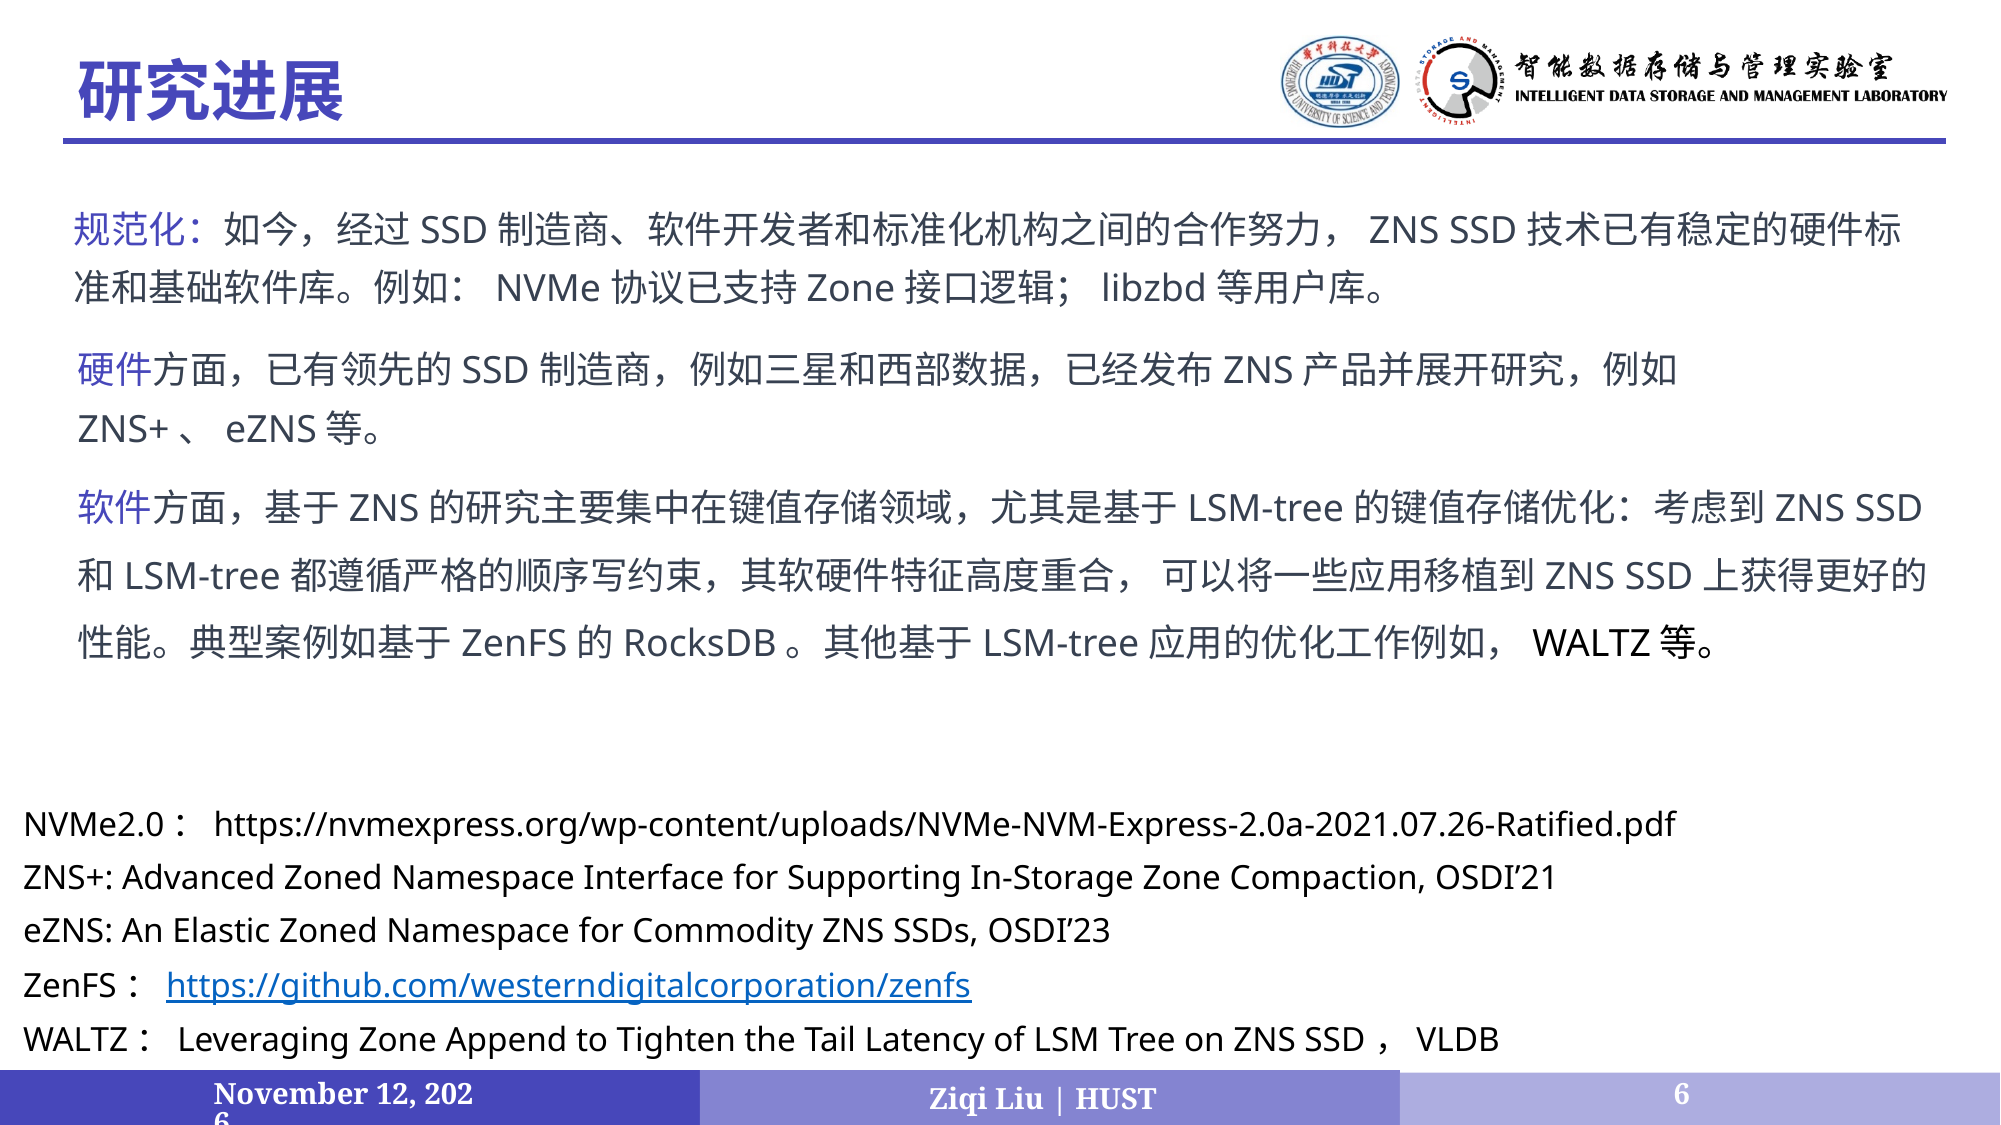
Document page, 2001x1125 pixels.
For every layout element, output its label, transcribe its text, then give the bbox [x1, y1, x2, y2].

text_box NVMe2.0：https://nvmexpress.org/wp-content/uploads/NVMe-NVM-Express-2.0a-2021.07.26-Ratified.pdf ZNS+: Advanced Zoned Namespace Interface for Supporting In-Storage Zone Compaction, OSDI’21 eZNS: An Elastic Zoned Namespace for Commodity ZNS SSDs, OSDI’23 ZenFS：https://github.com/westerndigitalcorporation/zenfs WALTZ：Leveraging Zone Append to Tighten the Tail Latency of LSM Tree on ZNS SSD，VLDB [8, 806, 1904, 1065]
text_box [1399, 1072, 1615, 1125]
text_box [1749, 1072, 2000, 1125]
text_box 软件方面，基于ZNS的研究主要集中在键值存储领域，尤其是基于LSM-tree的键值存储优化：考虑到ZNS SSD和LSM-tree都遵循严格的顺序写约束，其软硬件特征高度重合， 可以将一些应用移植到ZNS SSD上获得更好的性能。典型案例如基于ZenFS的RocksDB。其他基于LSM-tree应用的优化工作例如，WALTZ等。 [62, 454, 1958, 672]
picture [1280, 35, 1400, 128]
text_box 研究进展 [63, 50, 1179, 138]
text_box [0, 1069, 198, 1125]
text_box [699, 1120, 1399, 1125]
picture [1409, 33, 1955, 128]
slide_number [198, 1065, 502, 1125]
text_box [699, 1069, 1401, 1075]
slide_number 6 [1615, 1065, 1749, 1125]
text_box 规范化：如今，经过SSD制造商、软件开发者和标准化机构之间的合作努力，ZNS SSD技术已有稳定的硬件标准和基础软件库。例如：NVMe协议已支持Zone接口逻辑；libzbd等用户库。 [58, 184, 1947, 317]
text_box [502, 1069, 699, 1125]
footer Ziqi Liu | HUST [671, 1075, 1414, 1120]
text_box 硬件方面，已有领先的SSD制造商，例如三星和西部数据，已经发布ZNS产品并展开研究，例如ZNS+、eZNS等。 [62, 325, 1920, 454]
